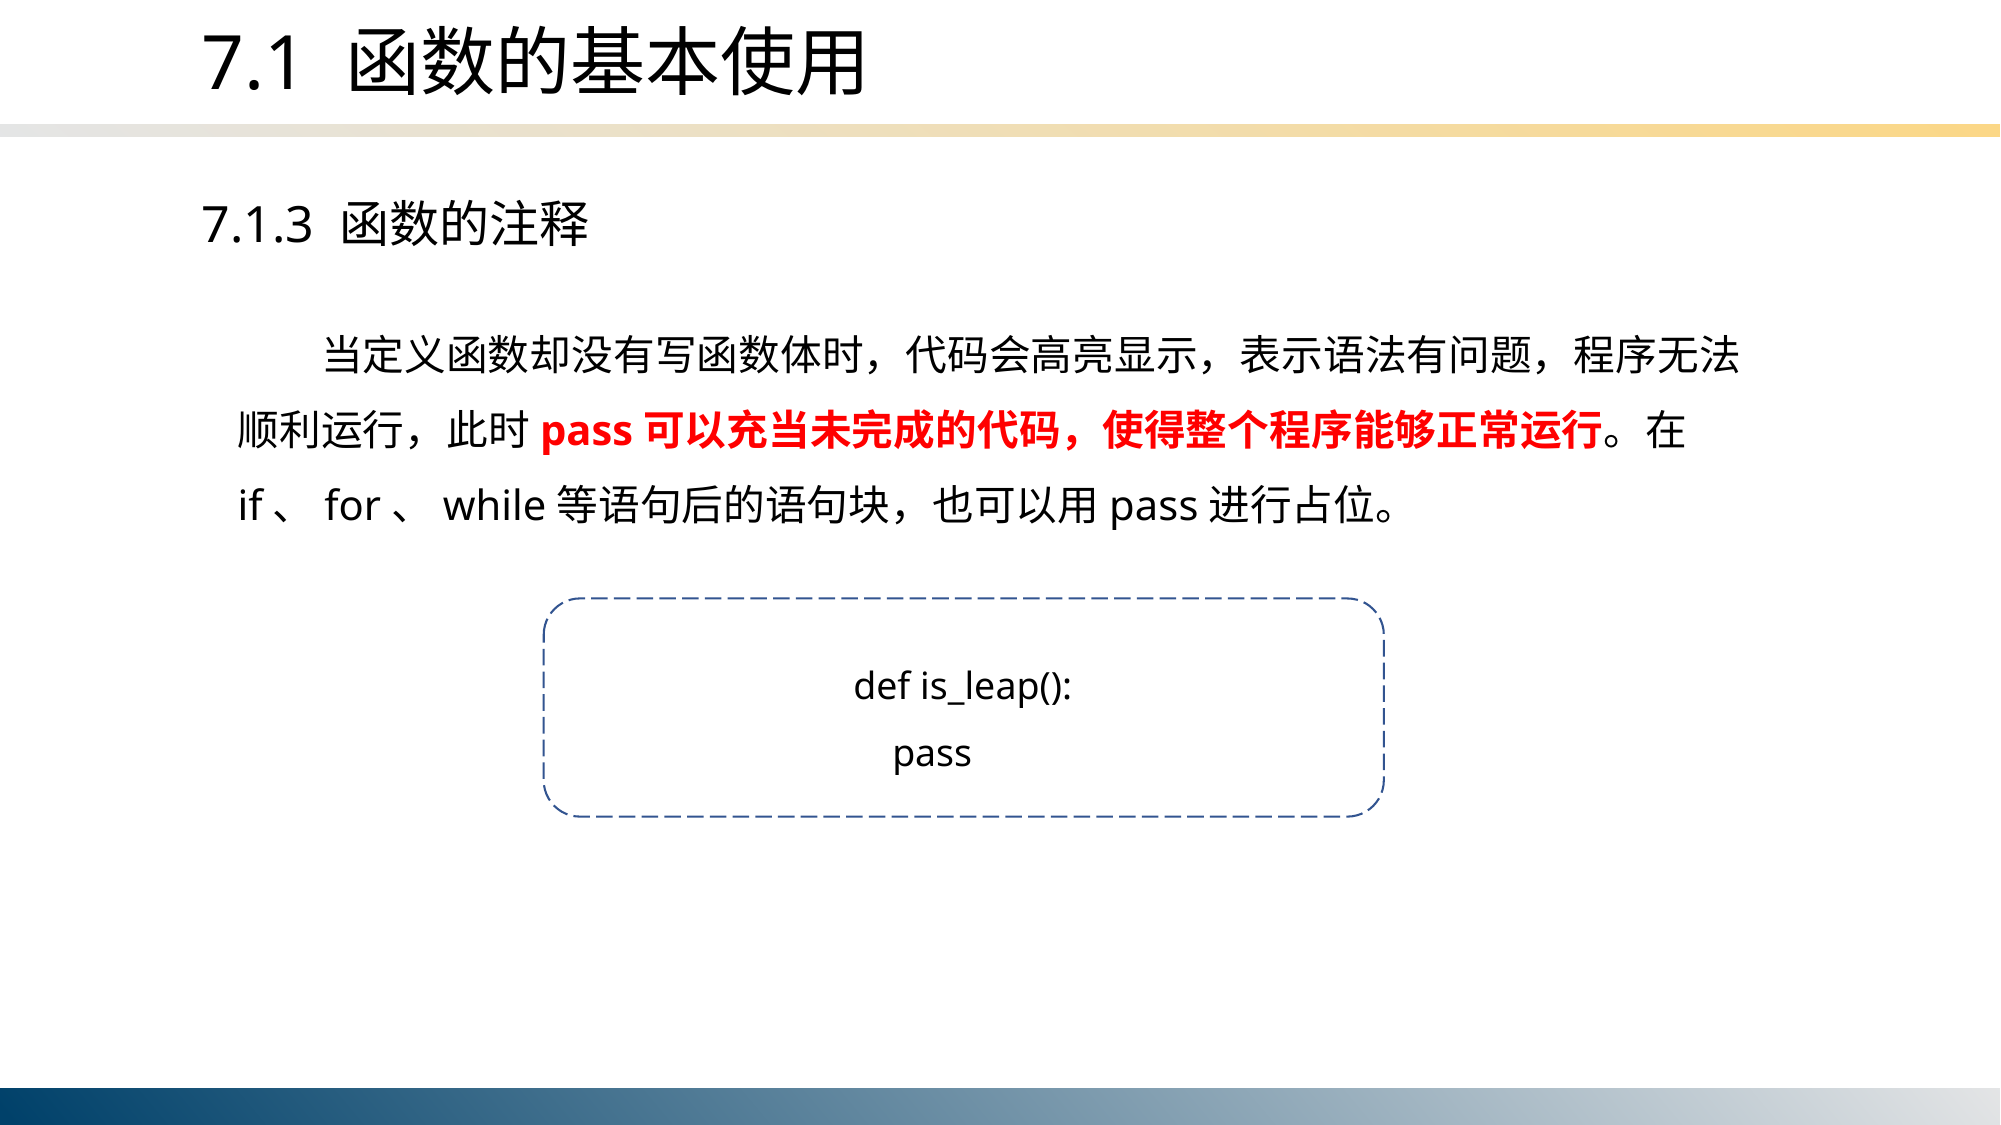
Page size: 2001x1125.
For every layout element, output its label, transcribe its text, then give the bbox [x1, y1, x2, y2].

text_box 当定义函数却没有写函数体时，代码会高亮显示，表示语法有问题，程序无法顺利运行，此时pass可以充当未完成的代码，使得整个程序能够正常运行。在if、for、while等语句后的语句块，也可以用pass进行占位。 [222, 296, 1777, 537]
text_box 7.1.3 函数的注释 [186, 184, 713, 260]
text_box 7.1 函数的基本使用 [186, 7, 1106, 113]
text_box [542, 597, 1385, 818]
